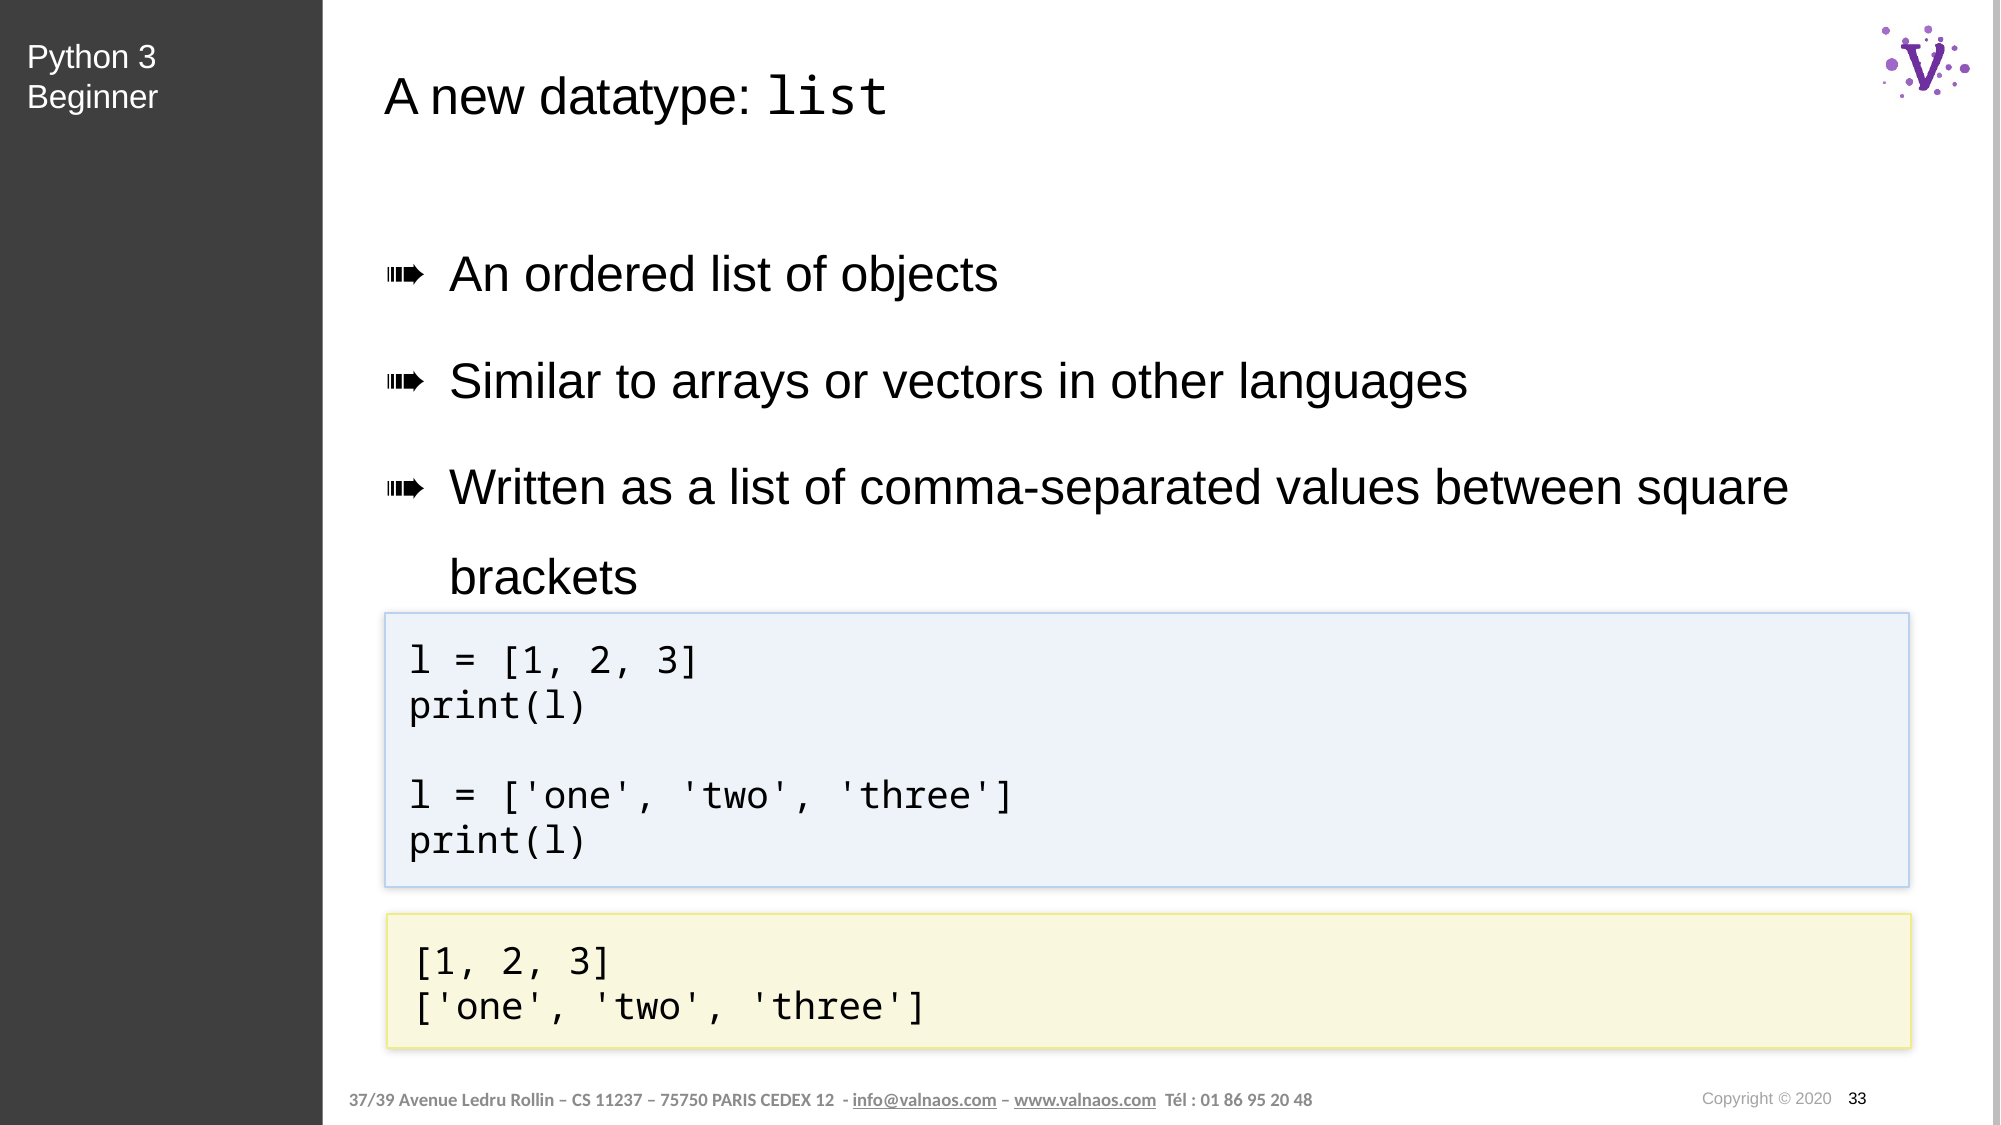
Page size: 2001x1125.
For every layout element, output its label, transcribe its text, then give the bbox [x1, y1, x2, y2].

text_box [1, 2, 3] ['one', 'two', 'three'] [387, 913, 1912, 1049]
picture [1871, 18, 1979, 106]
text_box Python 3 Beginner [24, 35, 297, 116]
title A new datatype: list [128, 62, 1872, 211]
text_box l = [1, 2, 3] print(l) l = ['one', 'two', 'three'] print(l) [385, 612, 1909, 888]
list An ordered list of objects Similar to arrays or vectors in other languages Written as a list of comma-separated values between square brackets [113, 211, 1887, 849]
slide_number Copyright © 2020 33 [1700, 1087, 1959, 1125]
